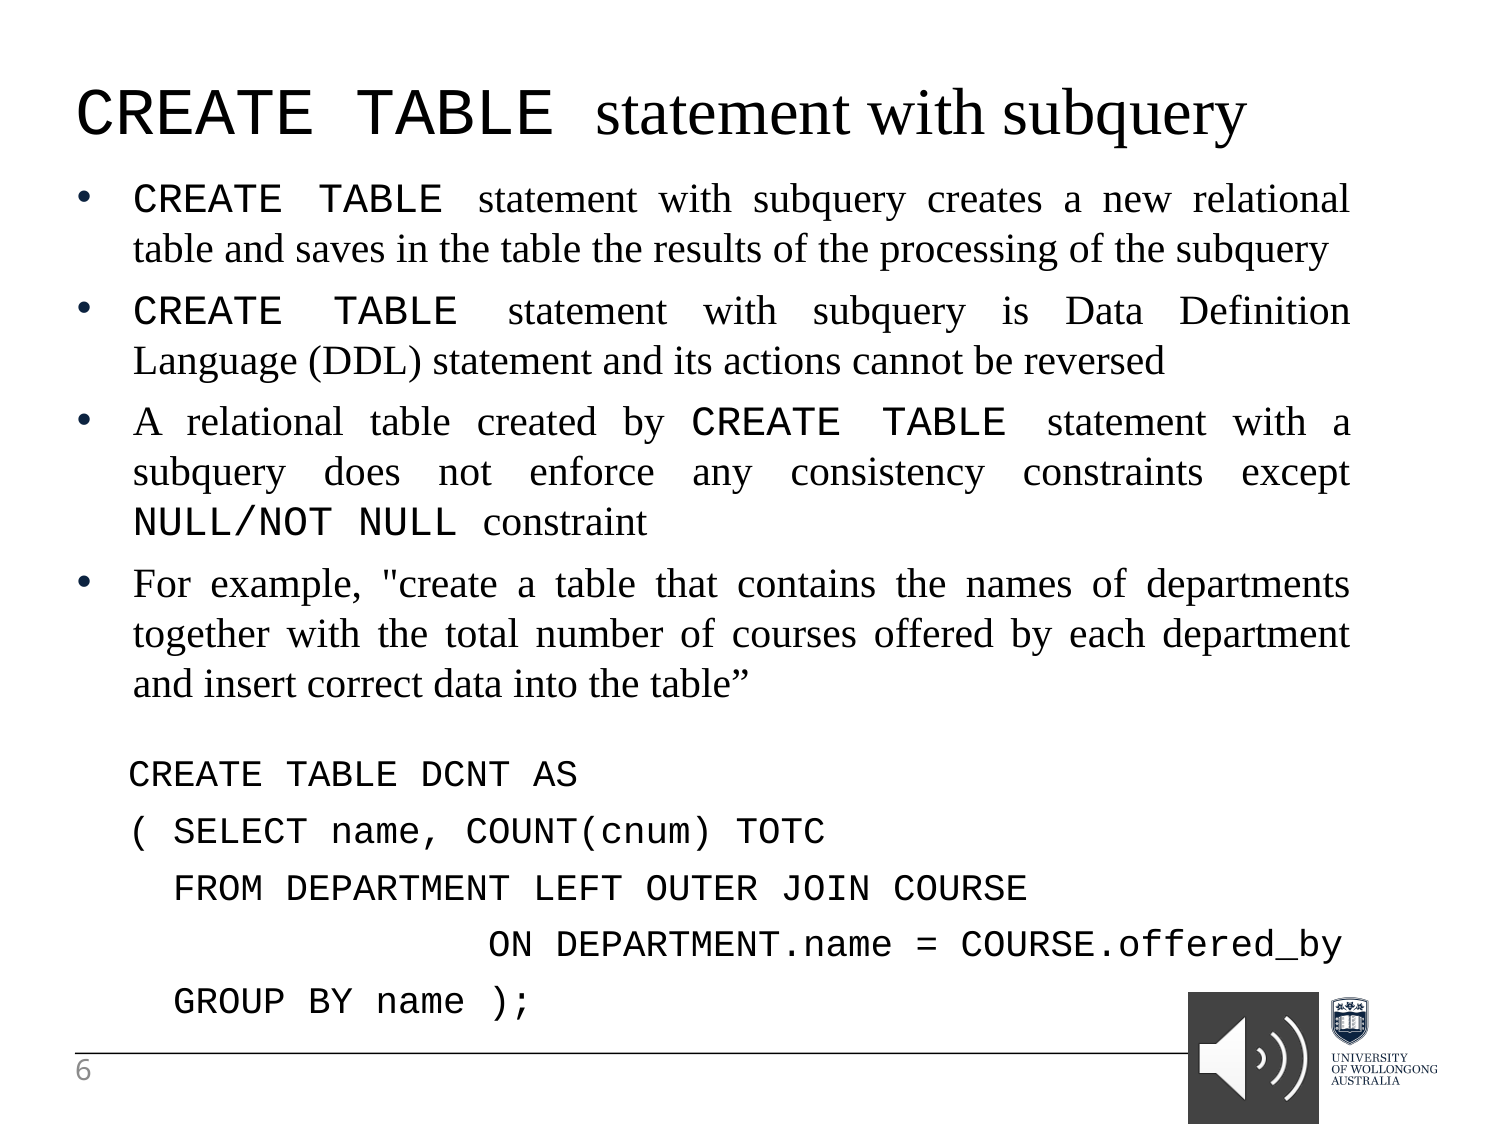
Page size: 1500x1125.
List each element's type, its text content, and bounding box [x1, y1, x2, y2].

text_box CREATE TABLE statement with subquery creates a new relational table and saves in the table the results of the processing of the subquery CREATE TABLE statement with subquery is Data Definition Language (DDL) statement and its actions cannot be reversed A relational table created by CREATE TABLE statement with a subquery does not enforce any consistency constraints except NULL/NOT NULL constraint For example, "create a table that contains the names of departments together with the total number of courses offered by each department and insert correct data into the table” CREATE TABLE DCNT AS ( SELECT name, COUNT(cnum) TOTC FROM DEPARTMENT LEFT OUTER JOIN COURSE ON DEPARTMENT.name = COURSE.offered_by GROUP BY name ); [75, 170, 1367, 244]
picture [1186, 991, 1321, 1125]
text_box CREATE TABLE statement with subquery [74, 67, 1412, 206]
text_box 6 [75, 1059, 135, 1091]
